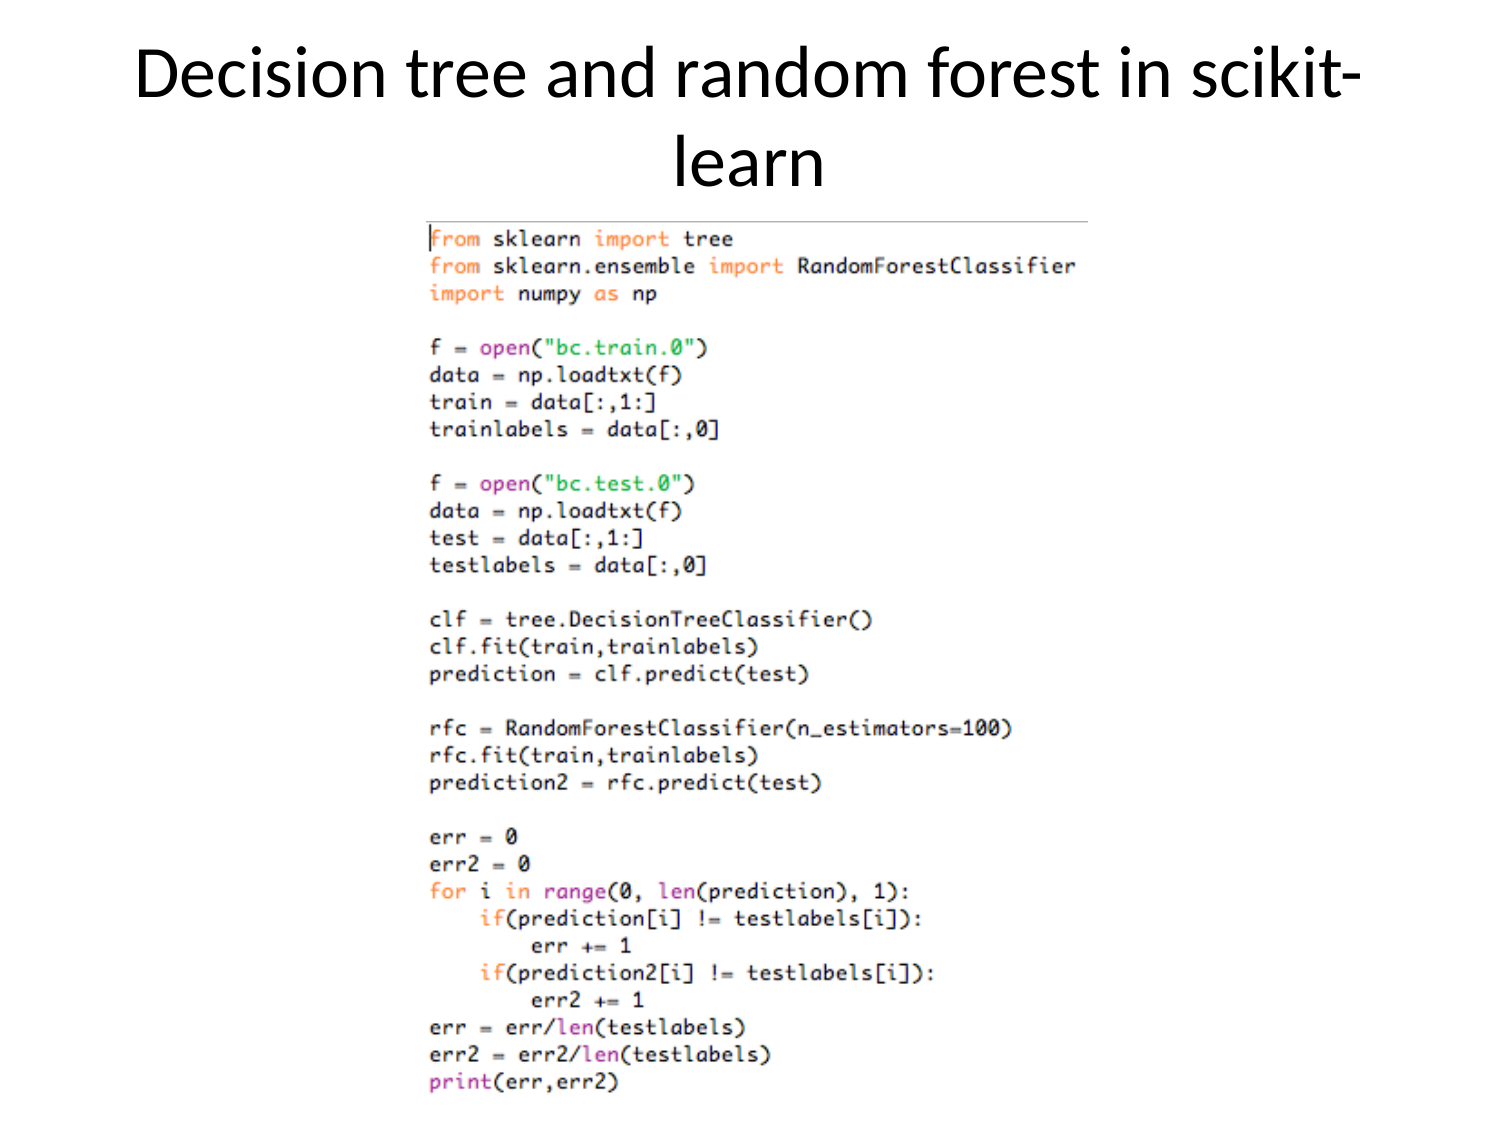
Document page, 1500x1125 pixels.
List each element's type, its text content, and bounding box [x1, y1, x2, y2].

picture [426, 220, 1088, 1100]
title Decision tree and random forest in scikit-learn [74, 18, 1426, 207]
